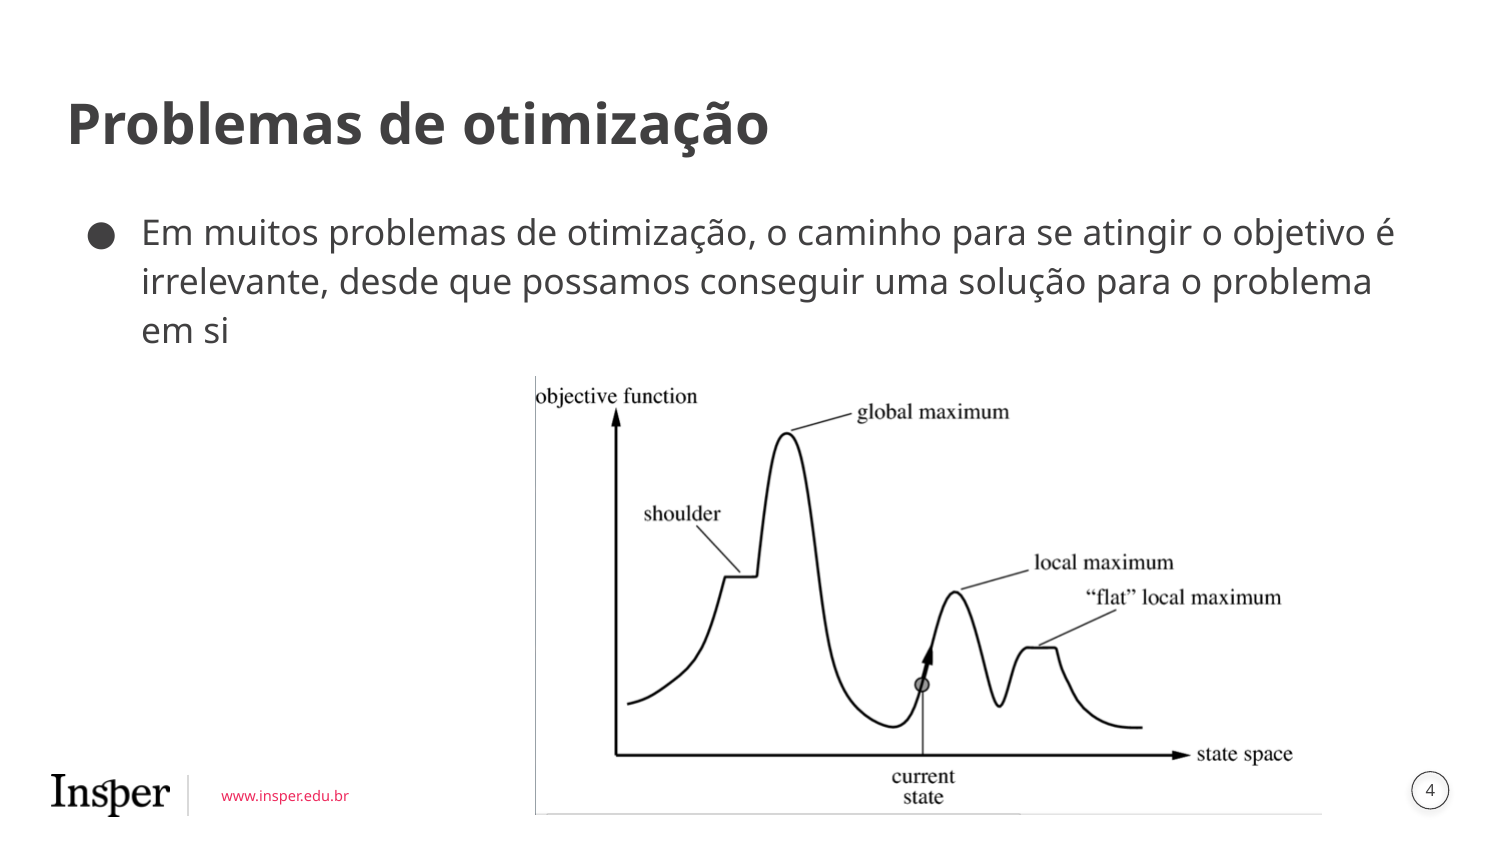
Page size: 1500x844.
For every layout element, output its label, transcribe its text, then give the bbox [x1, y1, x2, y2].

picture [535, 375, 1322, 815]
picture [51, 774, 170, 817]
title Problemas de otimização [51, 72, 1449, 167]
list Em muitos problemas de otimização, o caminho para se atingir o objetivo é irrelevante, desde que possamos conseguir uma solução para o problema em si [51, 189, 1449, 750]
